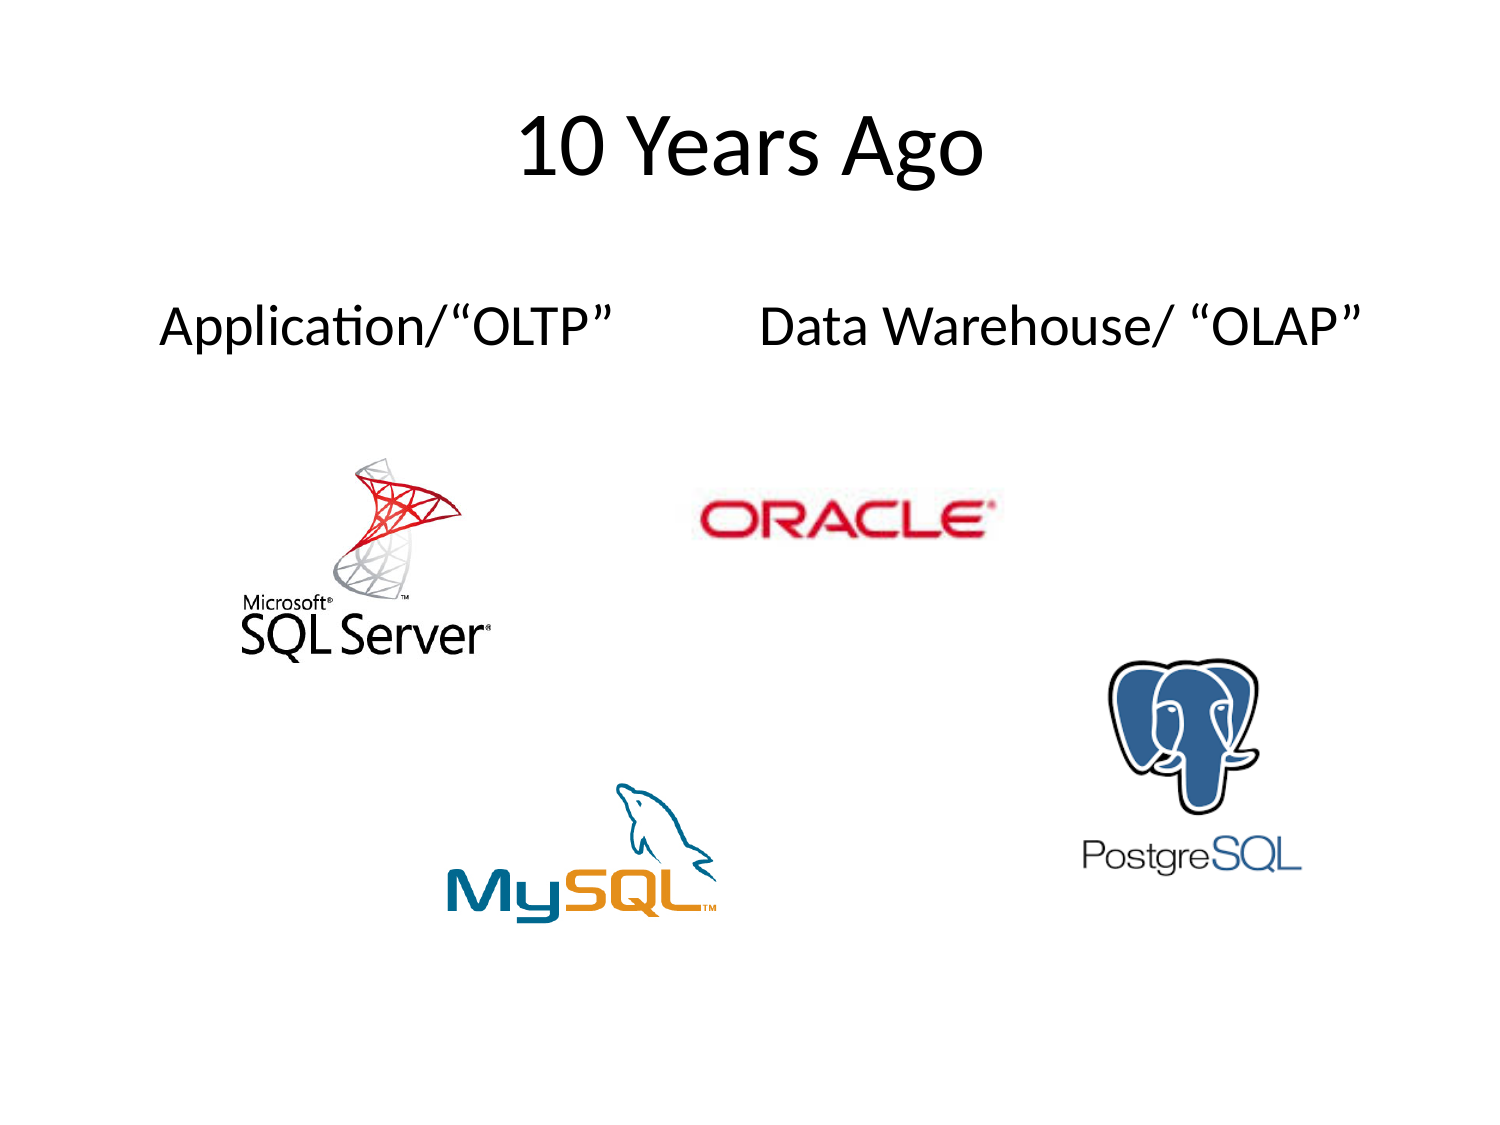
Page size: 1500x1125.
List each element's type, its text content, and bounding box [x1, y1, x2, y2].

picture [1061, 621, 1318, 906]
text_box Application/“OLTP” Data Warehouse/ “OLAP” [100, 279, 1424, 364]
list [241, 458, 491, 663]
title 10 Years Ago [75, 45, 1425, 233]
picture [674, 349, 1022, 697]
picture [430, 710, 732, 1012]
